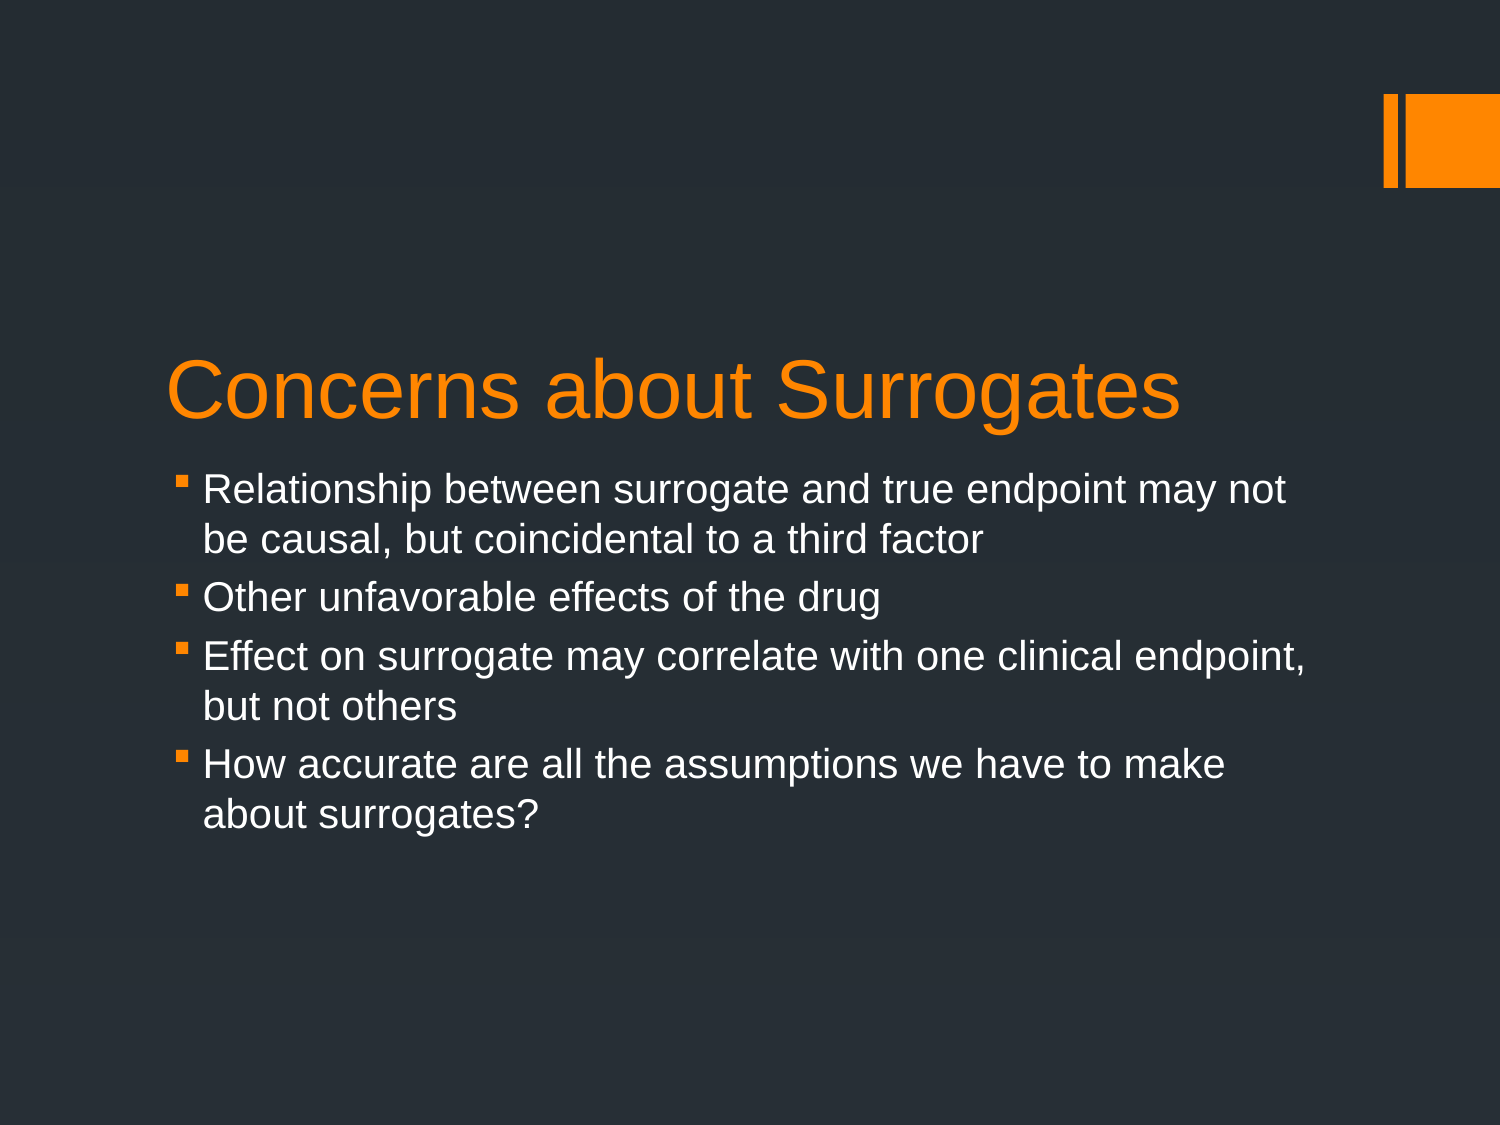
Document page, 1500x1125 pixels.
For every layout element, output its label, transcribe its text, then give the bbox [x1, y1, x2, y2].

title Concerns about Surrogates [150, 253, 1350, 443]
list Relationship between surrogate and true endpoint may not be causal, but coincidental to a third factor Other unfavorable effects of the drug Effect on surrogate may correlate with one clinical endpoint, but not others How accurate are all the assumptions we have to make about surrogates? [150, 454, 1350, 1035]
